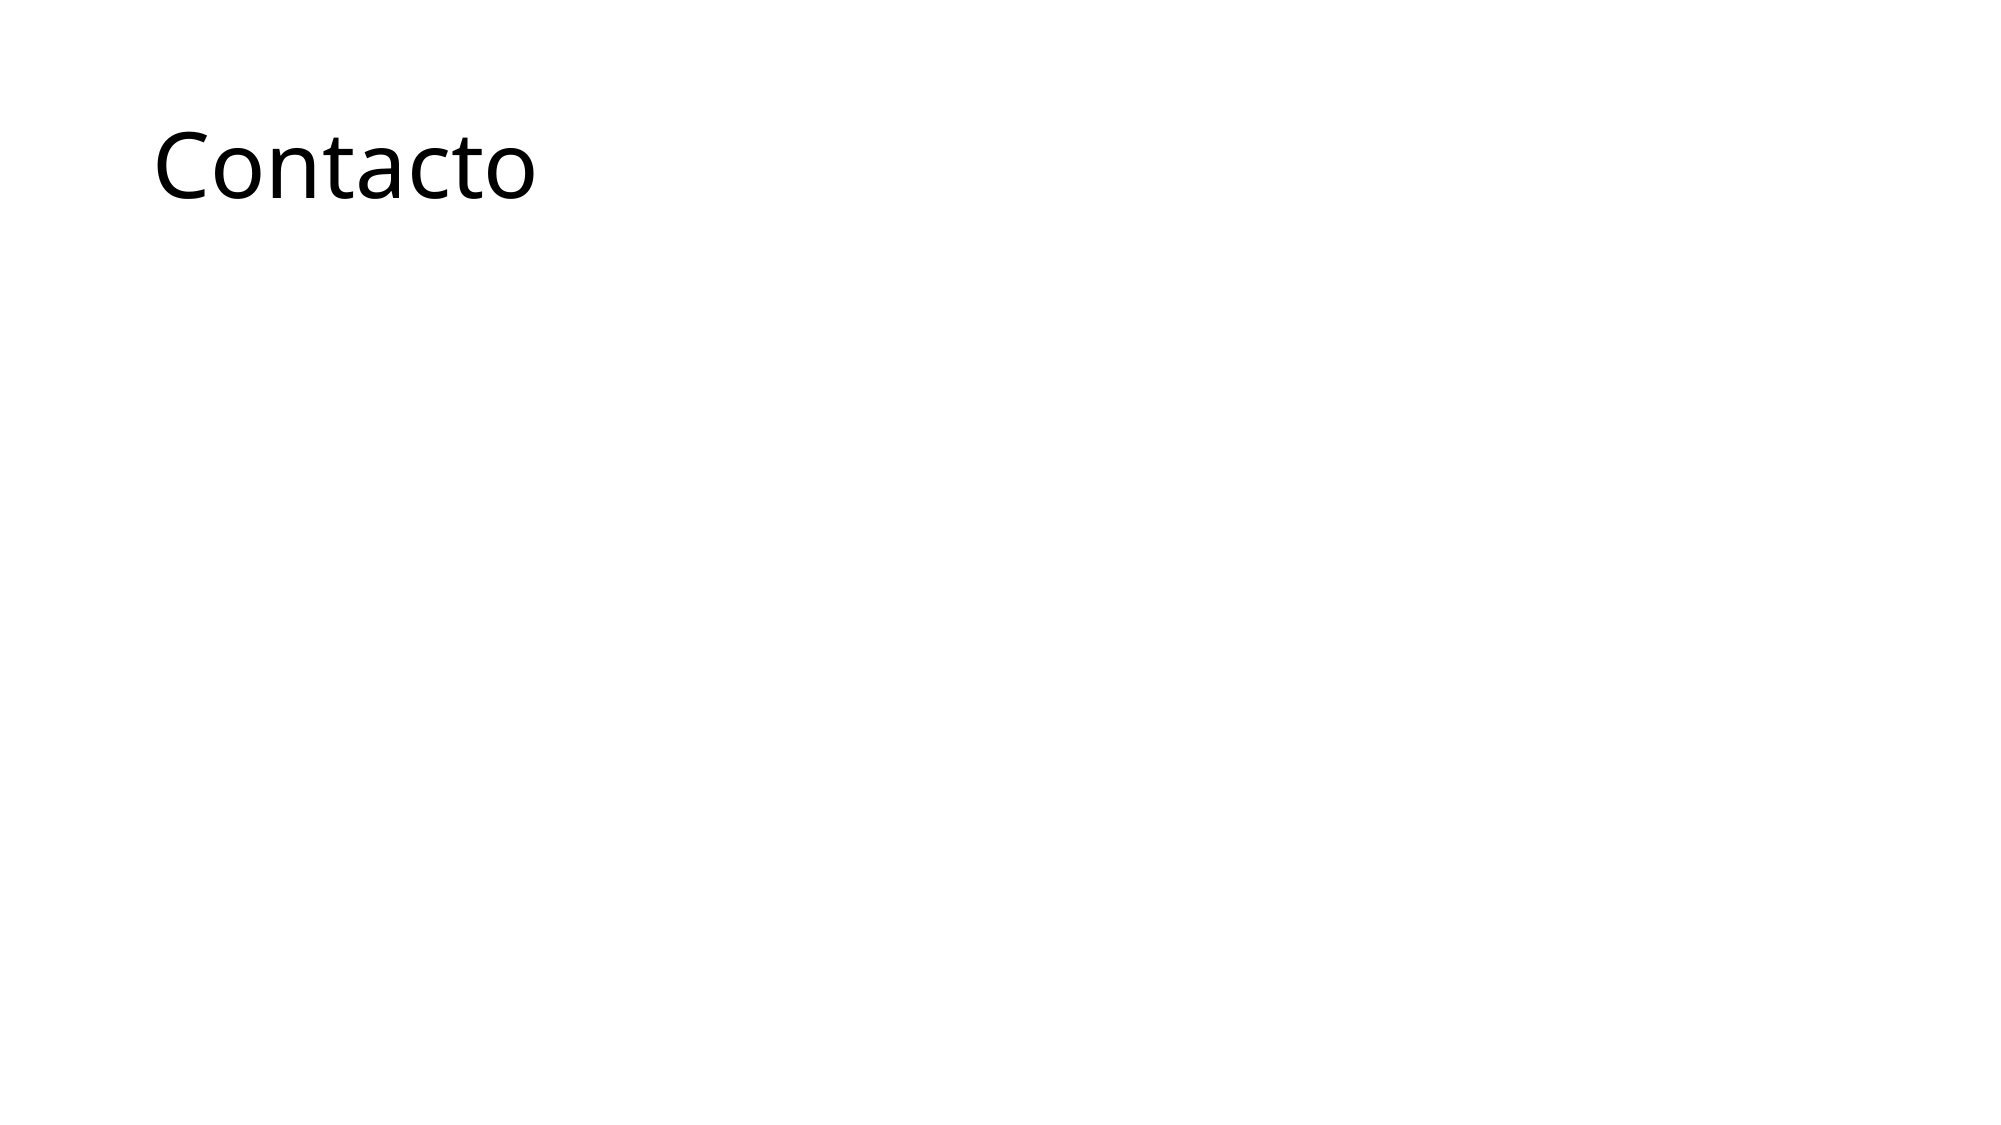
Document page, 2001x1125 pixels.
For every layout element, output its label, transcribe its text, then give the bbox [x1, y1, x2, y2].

title Contacto [137, 59, 1863, 278]
